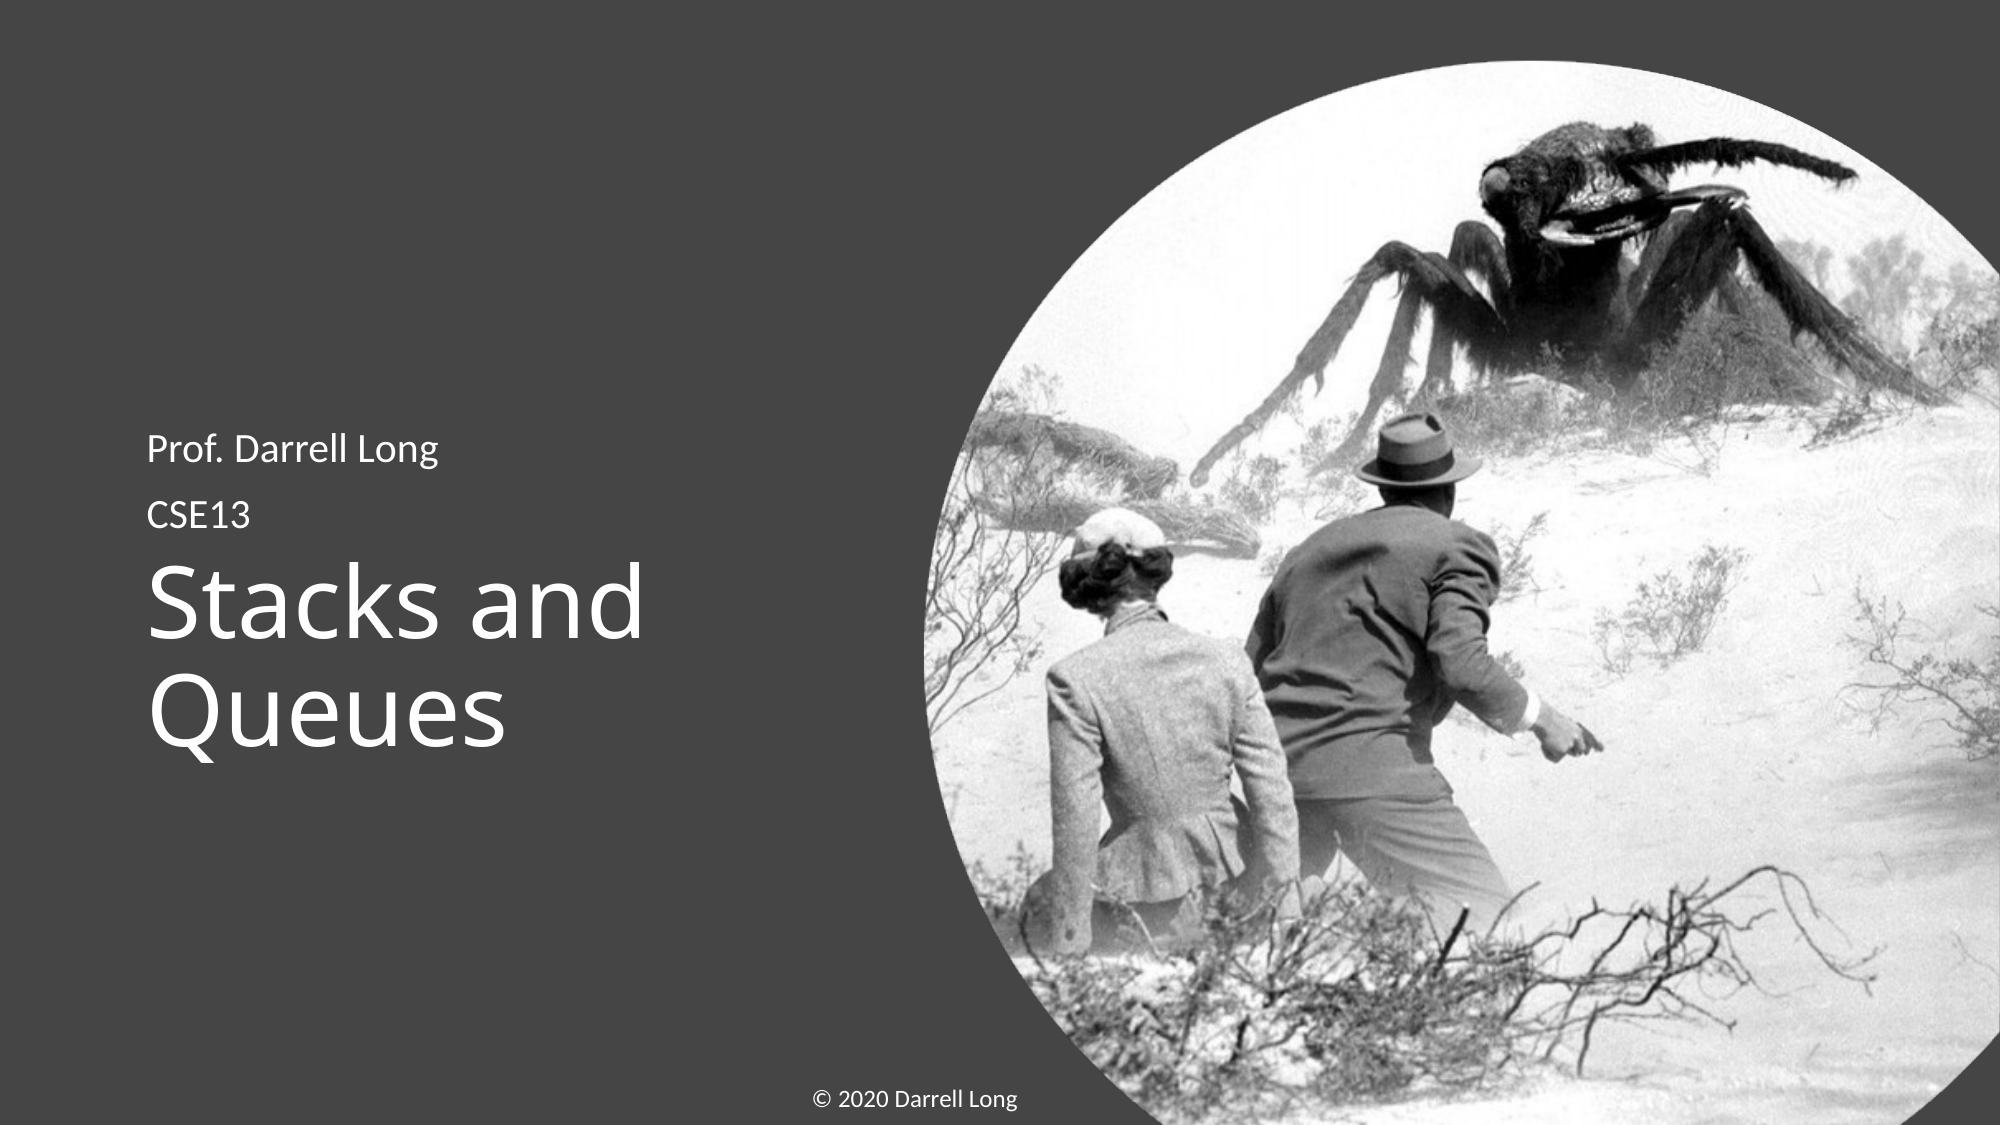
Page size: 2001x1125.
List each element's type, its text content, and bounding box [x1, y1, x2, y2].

picture [914, 59, 2000, 1125]
text_box Stacks and Queues [131, 545, 858, 886]
text_box © 2020 Darrell Long [721, 1067, 909, 1125]
text_box Prof. Darrell Long CSE13 [131, 385, 874, 545]
